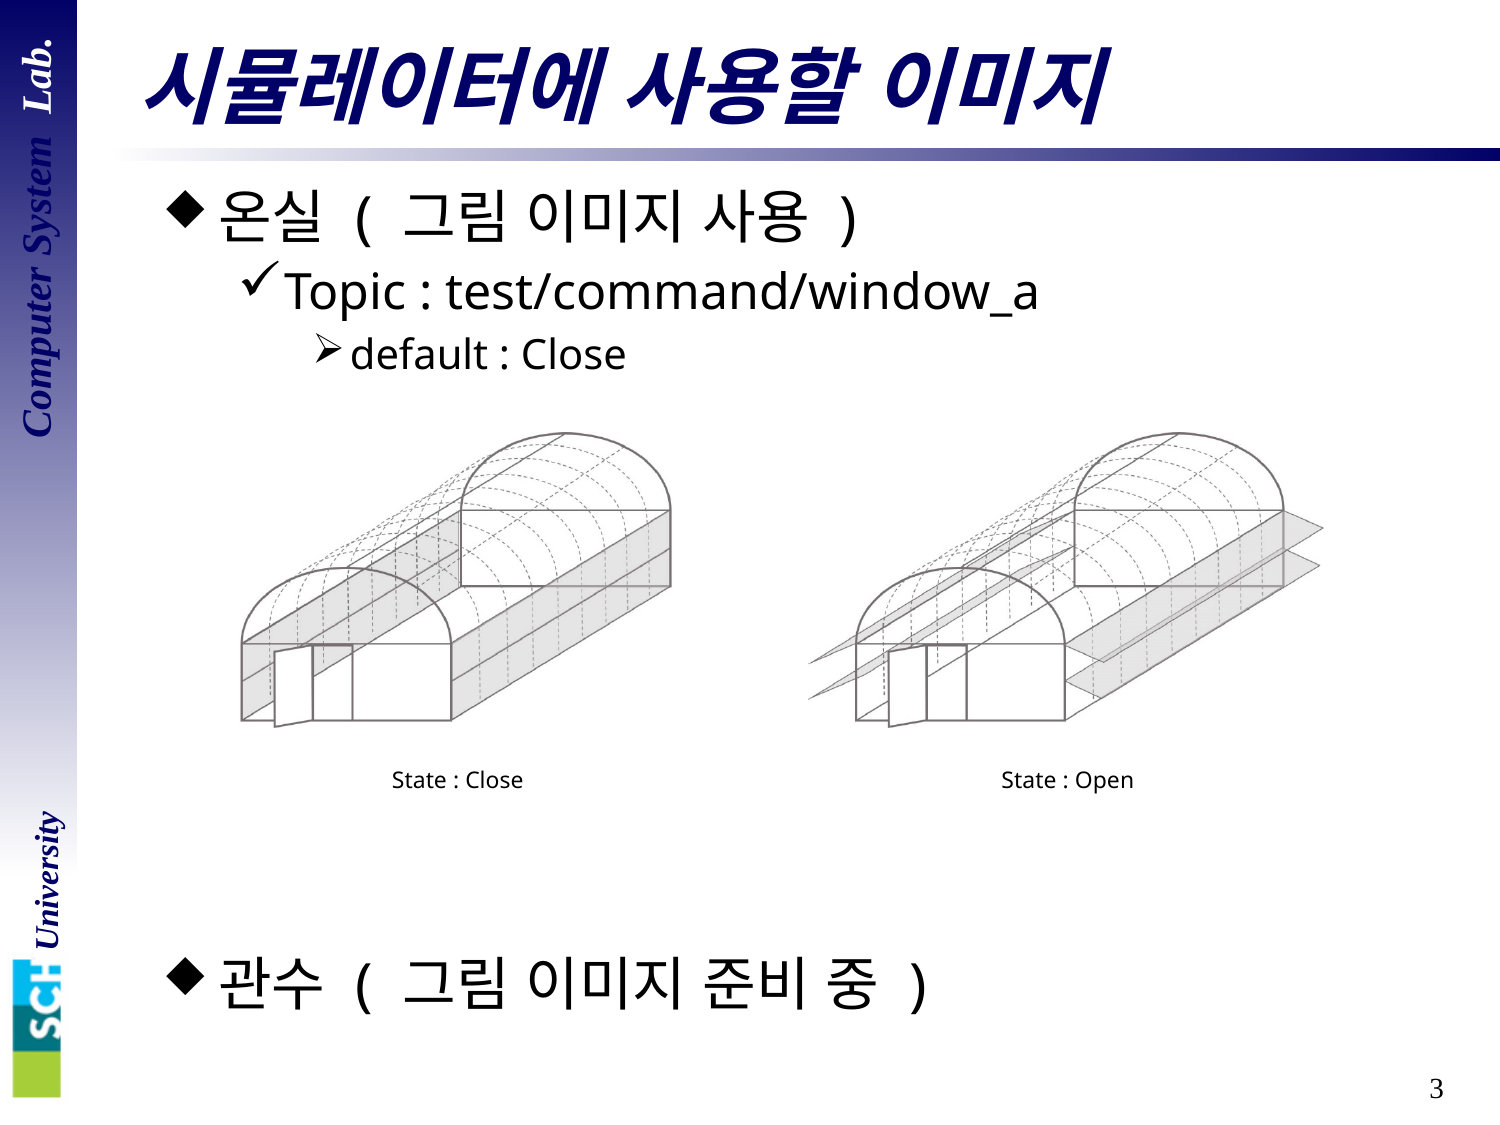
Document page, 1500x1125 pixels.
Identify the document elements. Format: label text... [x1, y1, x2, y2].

title 시뮬레이터에 사용할 이미지 [123, 25, 1460, 143]
picture [194, 432, 711, 729]
picture [807, 432, 1324, 729]
list 온실 ( 그림 이미지 사용 ) Topic : test/command/window_a default : Close 관수 ( 그림 이미지 준비 중 ) [147, 172, 1469, 1034]
text_box State : Close [377, 758, 539, 801]
text_box State : Open [986, 758, 1150, 801]
picture [5, 952, 69, 1104]
